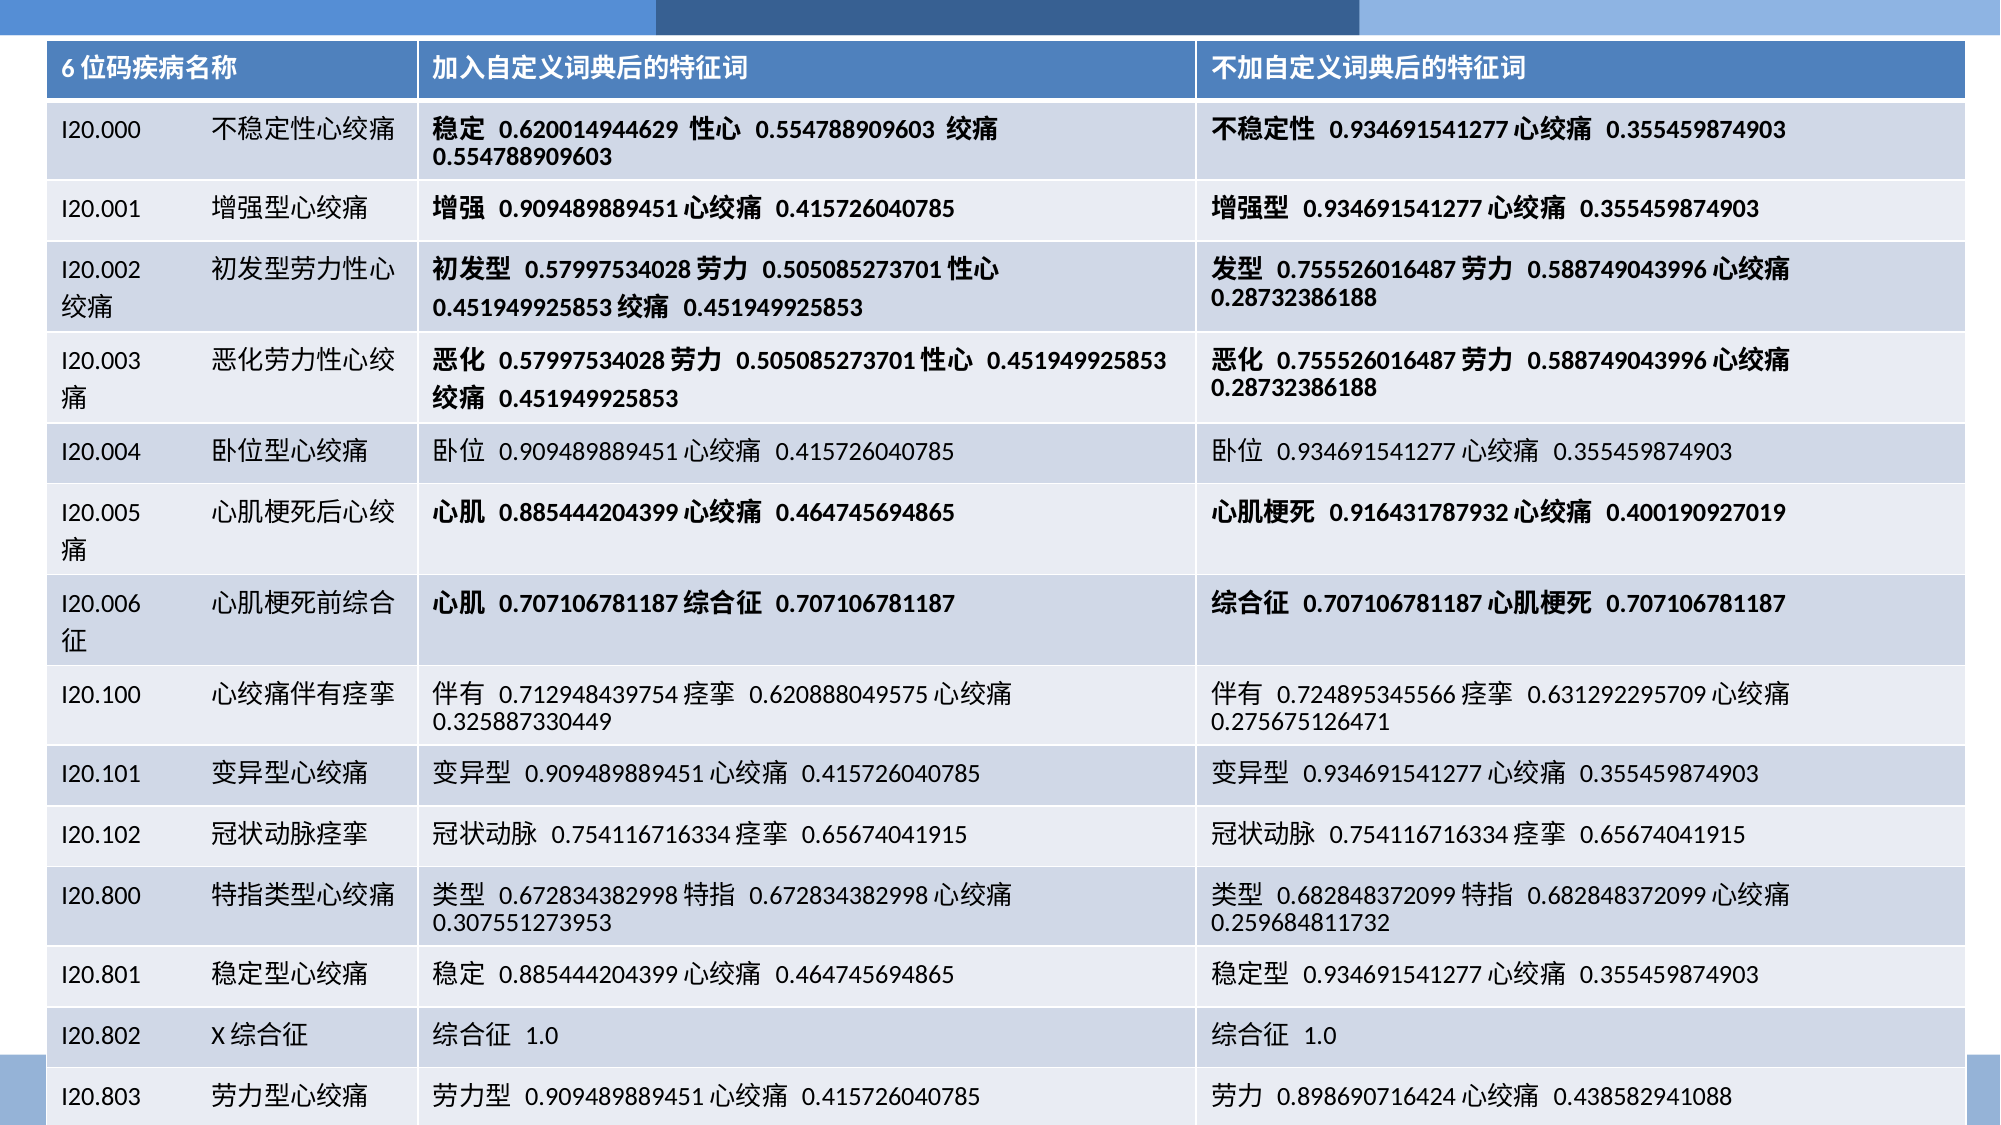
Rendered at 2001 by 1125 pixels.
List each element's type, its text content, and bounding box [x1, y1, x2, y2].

table_cell 发型 0.755526016487劳力 0.588749043996心绞痛 0.28732386188 [1197, 242, 1965, 331]
table_cell 不稳定性 0.934691541277心绞痛 0.355459874903 [1197, 103, 1965, 179]
table_cell 综合征 0.707106781187心肌梗死 0.707106781187 [1197, 575, 1965, 665]
table_cell I20.003 恶化劳力性心绞痛 [47, 333, 417, 422]
table_cell 增强 0.909489889451心绞痛 0.415726040785 [419, 181, 1195, 240]
table_header 6位码疾病名称 [47, 41, 417, 98]
table_cell I20.004 卧位型心绞痛 [47, 424, 417, 483]
table_cell 稳定 0.620014944629 性心 0.554788909603 绞痛 0.554788909603 [419, 103, 1195, 179]
table_cell I20.100 心绞痛伴有痉挛 [47, 666, 417, 744]
table_cell I20.000 不稳定性心绞痛 [47, 103, 417, 179]
table_cell 增强型 0.934691541277心绞痛 0.355459874903 [1197, 181, 1965, 240]
table_cell 伴有 0.724895345566痉挛 0.631292295709心绞痛 0.275675126471 [1197, 666, 1965, 744]
table_cell I20.001 增强型心绞痛 [47, 181, 417, 240]
table_cell 变异型 0.934691541277心绞痛 0.355459874903 [1197, 746, 1965, 805]
table_cell I20.802 X综合征 [47, 1008, 417, 1067]
table_cell 卧位 0.909489889451心绞痛 0.415726040785 [419, 424, 1195, 483]
table_cell I20.801 稳定型心绞痛 [47, 947, 417, 1006]
table_cell 卧位 0.934691541277心绞痛 0.355459874903 [1197, 424, 1965, 483]
table_cell I20.101 变异型心绞痛 [47, 746, 417, 805]
table_cell I20.002 初发型劳力性心绞痛 [47, 242, 417, 331]
table_cell 劳力 0.898690716424心绞痛 0.438582941088 [1197, 1068, 1965, 1125]
table_cell 类型 0.672834382998特指 0.672834382998心绞痛 0.307551273953 [419, 867, 1195, 945]
table_cell I20.803 劳力型心绞痛 [47, 1068, 417, 1125]
table_header 不加自定义词典后的特征词 [1197, 41, 1965, 98]
table_cell 初发型 0.57997534028劳力 0.505085273701性心 0.451949925853绞痛 0.451949925853 [419, 242, 1195, 331]
table_header 加入自定义词典后的特征词 [419, 41, 1195, 98]
table_cell I20.005 心肌梗死后心绞痛 [47, 484, 417, 574]
table_cell 稳定 0.885444204399心绞痛 0.464745694865 [419, 947, 1195, 1006]
table_cell 变异型 0.909489889451心绞痛 0.415726040785 [419, 746, 1195, 805]
table_cell 劳力型 0.909489889451心绞痛 0.415726040785 [419, 1068, 1195, 1125]
table_cell 伴有 0.712948439754痉挛 0.620888049575心绞痛 0.325887330449 [419, 666, 1195, 744]
table_cell 稳定型 0.934691541277心绞痛 0.355459874903 [1197, 947, 1965, 1006]
table_cell I20.006 心肌梗死前综合征 [47, 575, 417, 665]
table_cell 类型 0.682848372099特指 0.682848372099心绞痛 0.259684811732 [1197, 867, 1965, 945]
table_cell 心肌梗死 0.916431787932心绞痛 0.400190927019 [1197, 484, 1965, 574]
table_cell 恶化 0.57997534028劳力 0.505085273701性心 0.451949925853绞痛 0.451949925853 [419, 333, 1195, 422]
table_cell 恶化 0.755526016487劳力 0.588749043996心绞痛 0.28732386188 [1197, 333, 1965, 422]
table_cell 心肌 0.707106781187综合征 0.707106781187 [419, 575, 1195, 665]
table_cell I20.800 特指类型心绞痛 [47, 867, 417, 945]
table_cell 综合征 1.0 [419, 1008, 1195, 1067]
table_cell 冠状动脉 0.754116716334痉挛 0.65674041915 [1197, 807, 1965, 866]
table_cell I20.102 冠状动脉痉挛 [47, 807, 417, 866]
table_cell 冠状动脉 0.754116716334痉挛 0.65674041915 [419, 807, 1195, 866]
table_cell 综合征 1.0 [1197, 1008, 1965, 1067]
table_cell 心肌 0.885444204399心绞痛 0.464745694865 [419, 484, 1195, 574]
